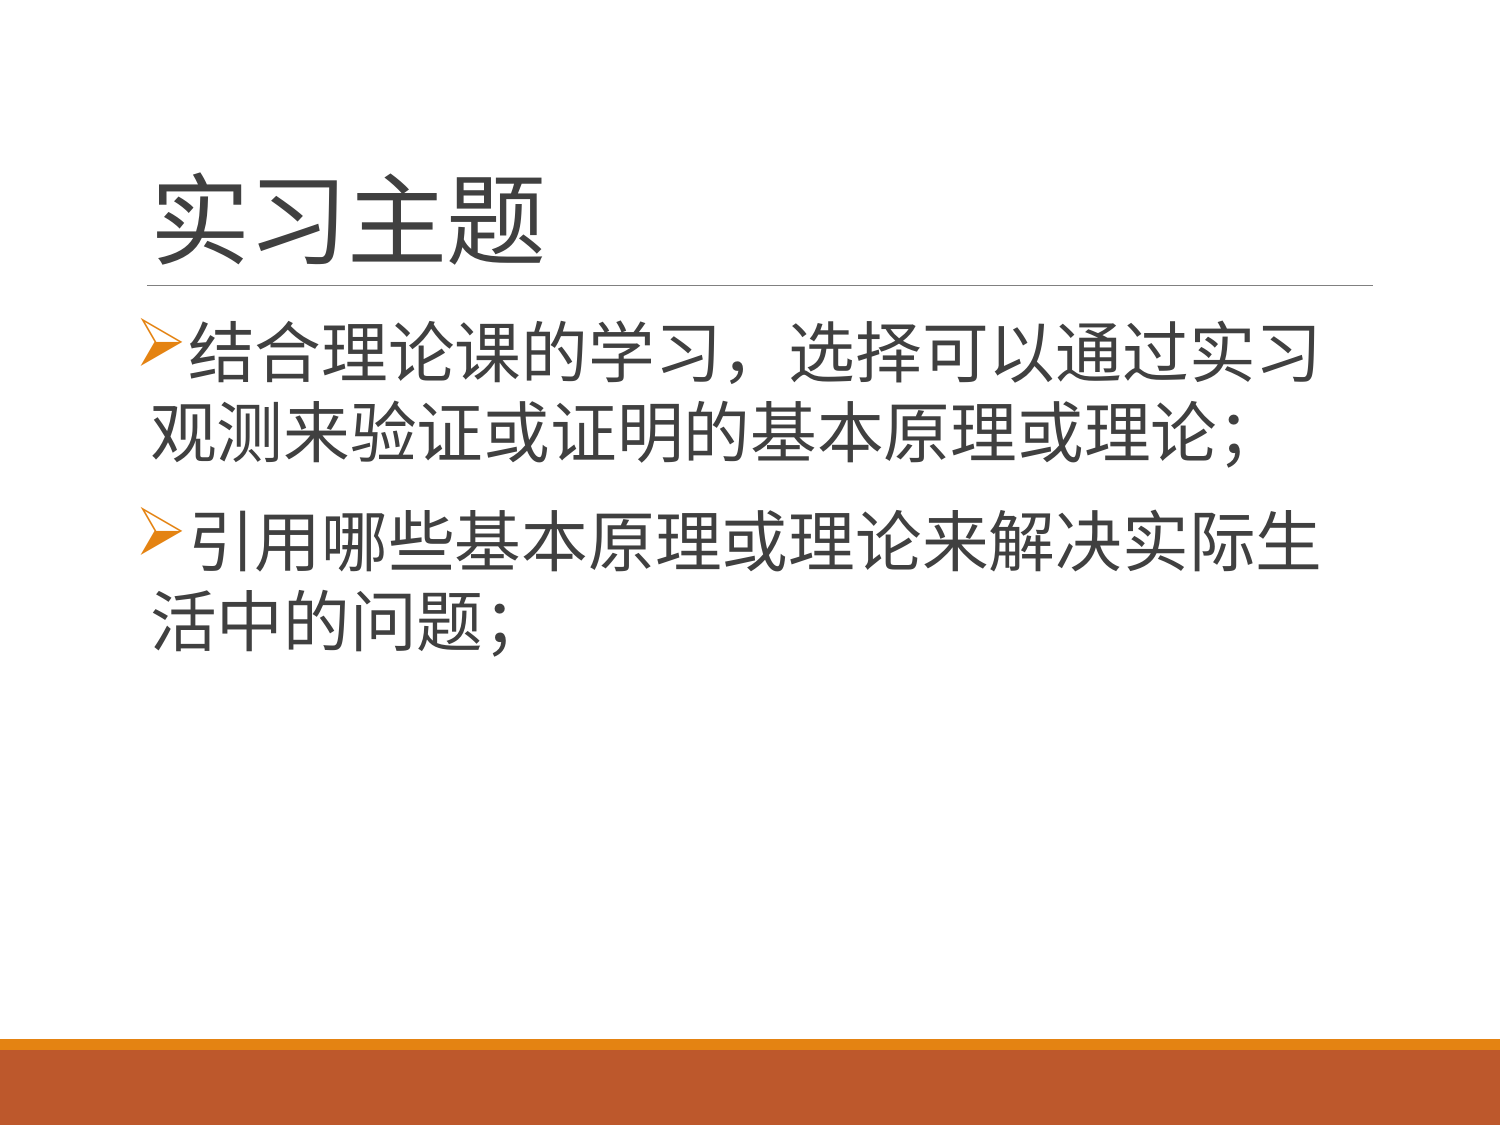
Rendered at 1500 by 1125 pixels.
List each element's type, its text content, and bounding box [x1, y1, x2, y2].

list 结合理论课的学习，选择可以通过实习观测来验证或证明的基本原理或理论； 引用哪些基本原理或理论来解决实际生活中的问题； [135, 302, 1373, 963]
title 实习主题 [135, 47, 1373, 285]
